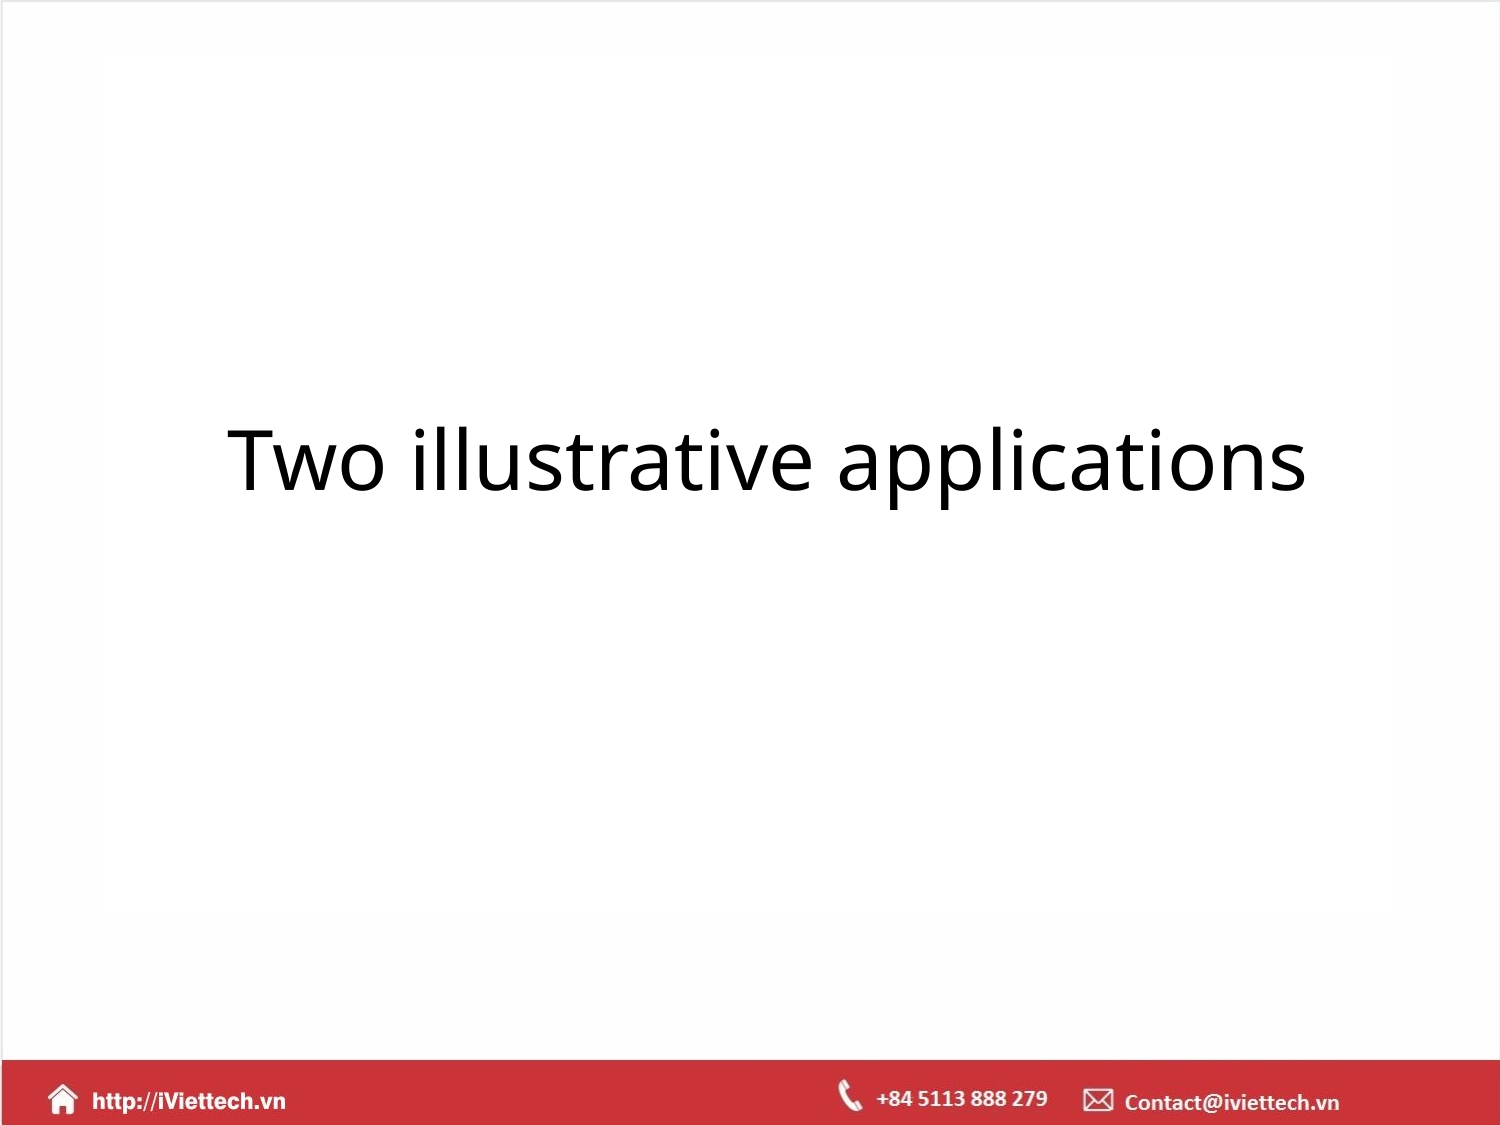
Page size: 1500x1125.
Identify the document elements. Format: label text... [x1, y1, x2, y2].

subtitle Two illustrative applications [124, 399, 1413, 588]
picture [0, 0, 1500, 1125]
